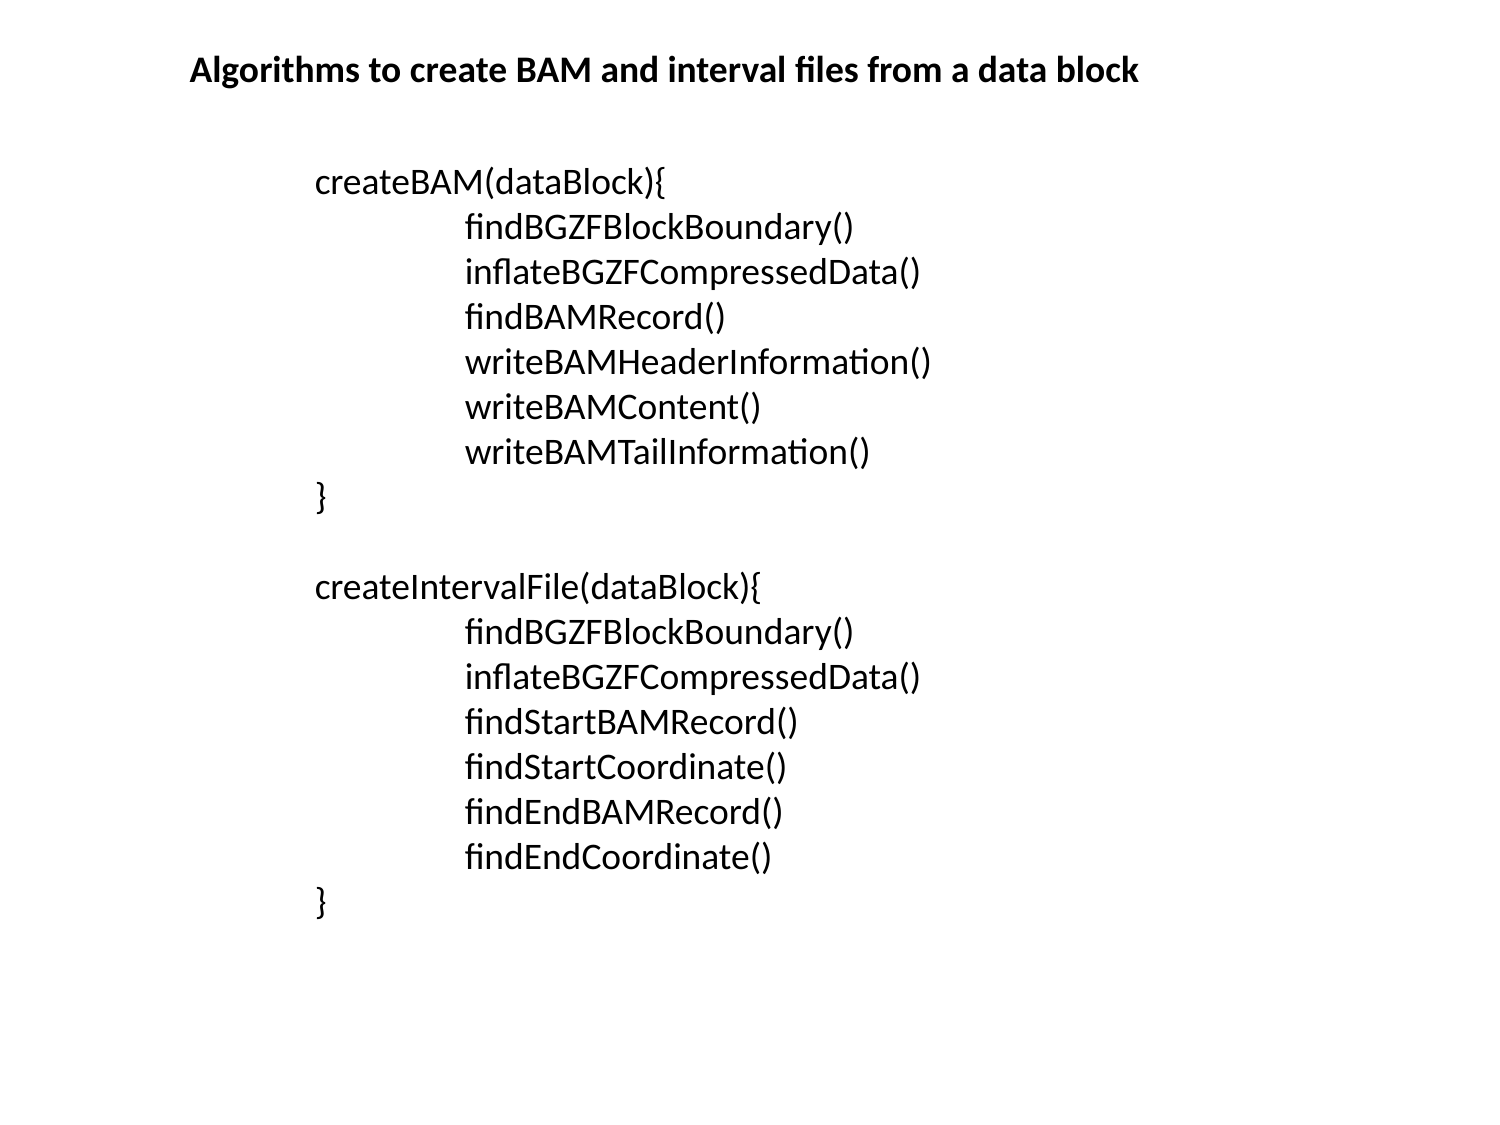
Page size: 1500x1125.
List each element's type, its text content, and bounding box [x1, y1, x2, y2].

text_box Algorithms to create BAM and interval files from a data block [174, 37, 1375, 98]
text_box createBAM(dataBlock){ findBGZFBlockBoundary() inflateBGZFCompressedData() findBAMRecord() writeBAMHeaderInformation() writeBAMContent() writeBAMTailInformation() } createIntervalFile(dataBlock){ findBGZFBlockBoundary() inflateBGZFCompressedData() findStartBAMRecord() findStartCoordinate() findEndBAMRecord() findEndCoordinate() } [300, 149, 1075, 975]
